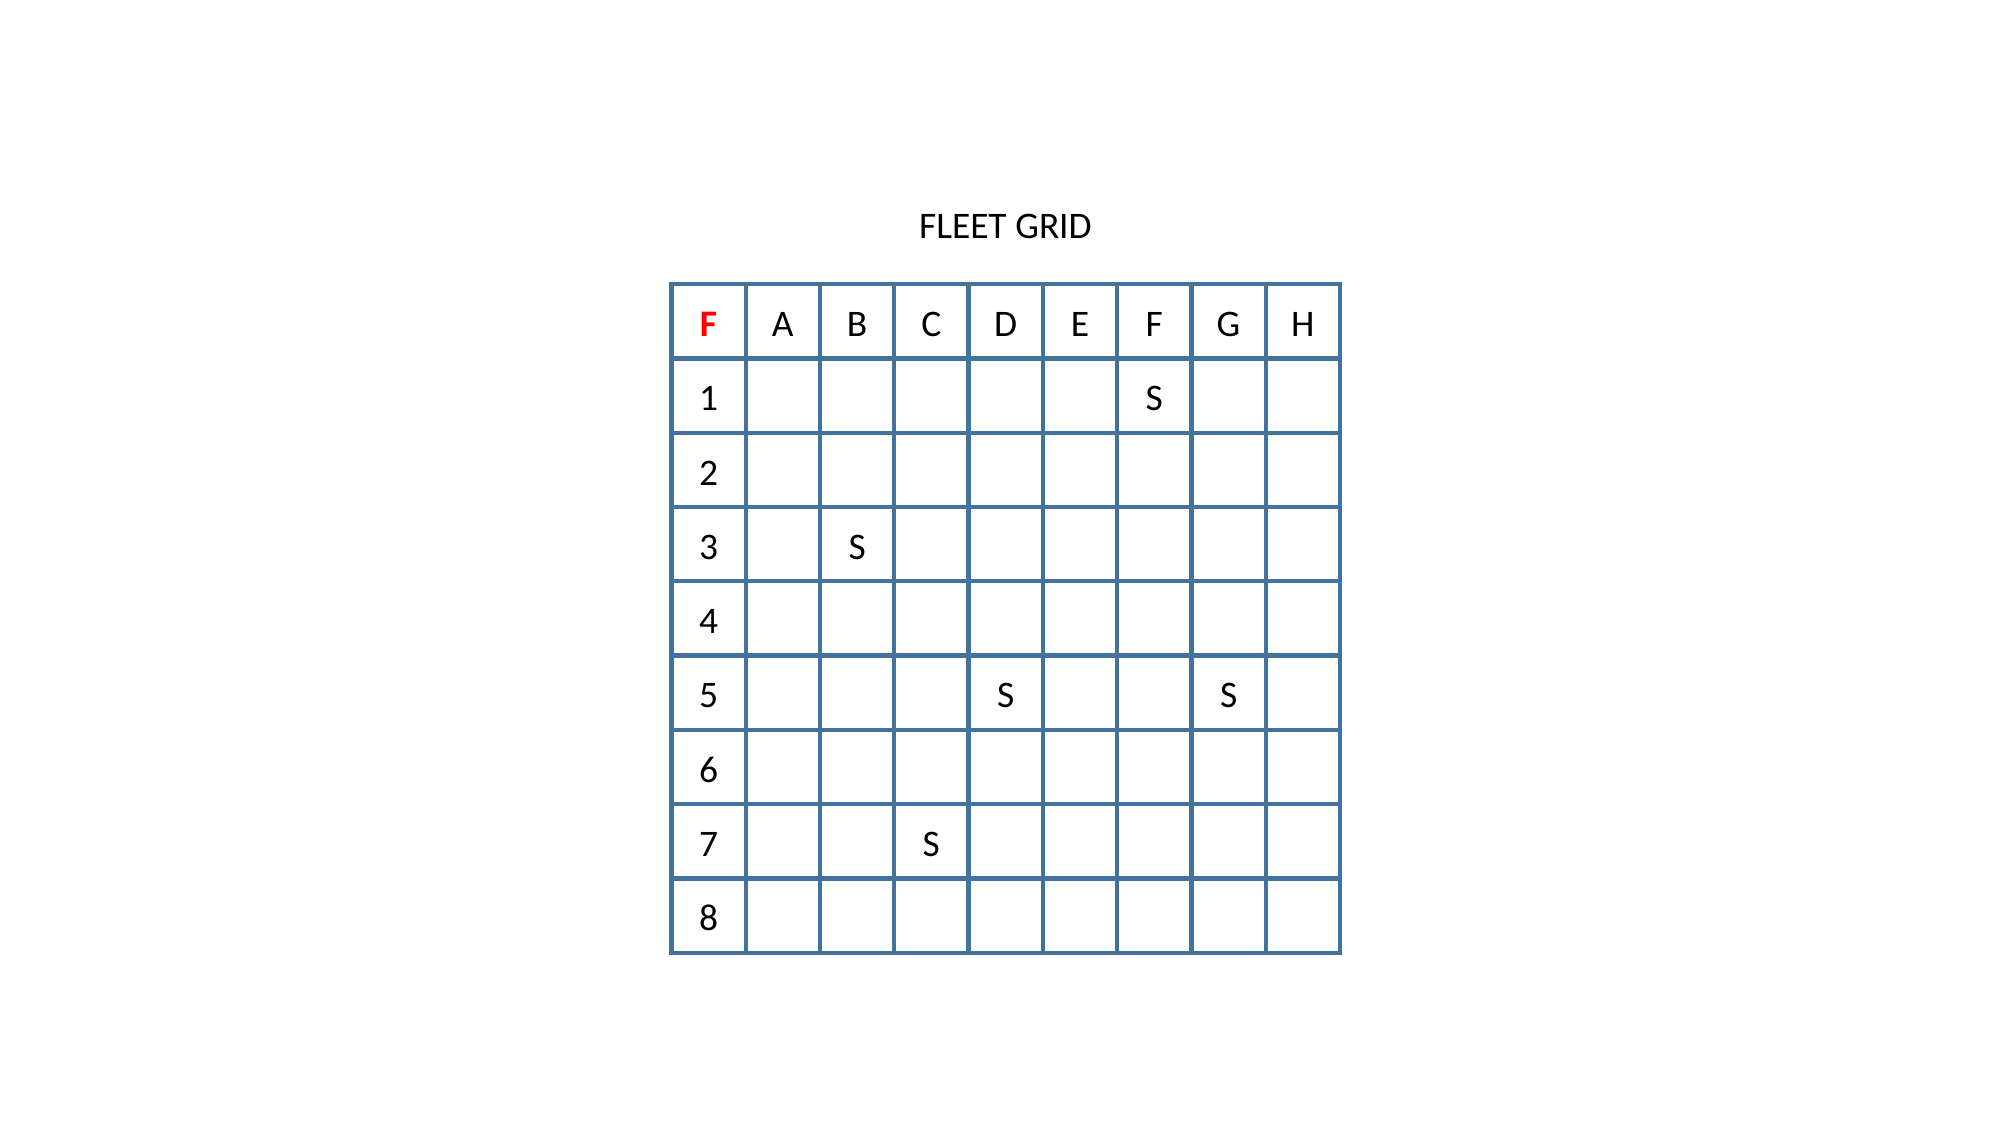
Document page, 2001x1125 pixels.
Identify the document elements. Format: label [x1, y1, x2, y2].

text_box [671, 193, 1341, 954]
